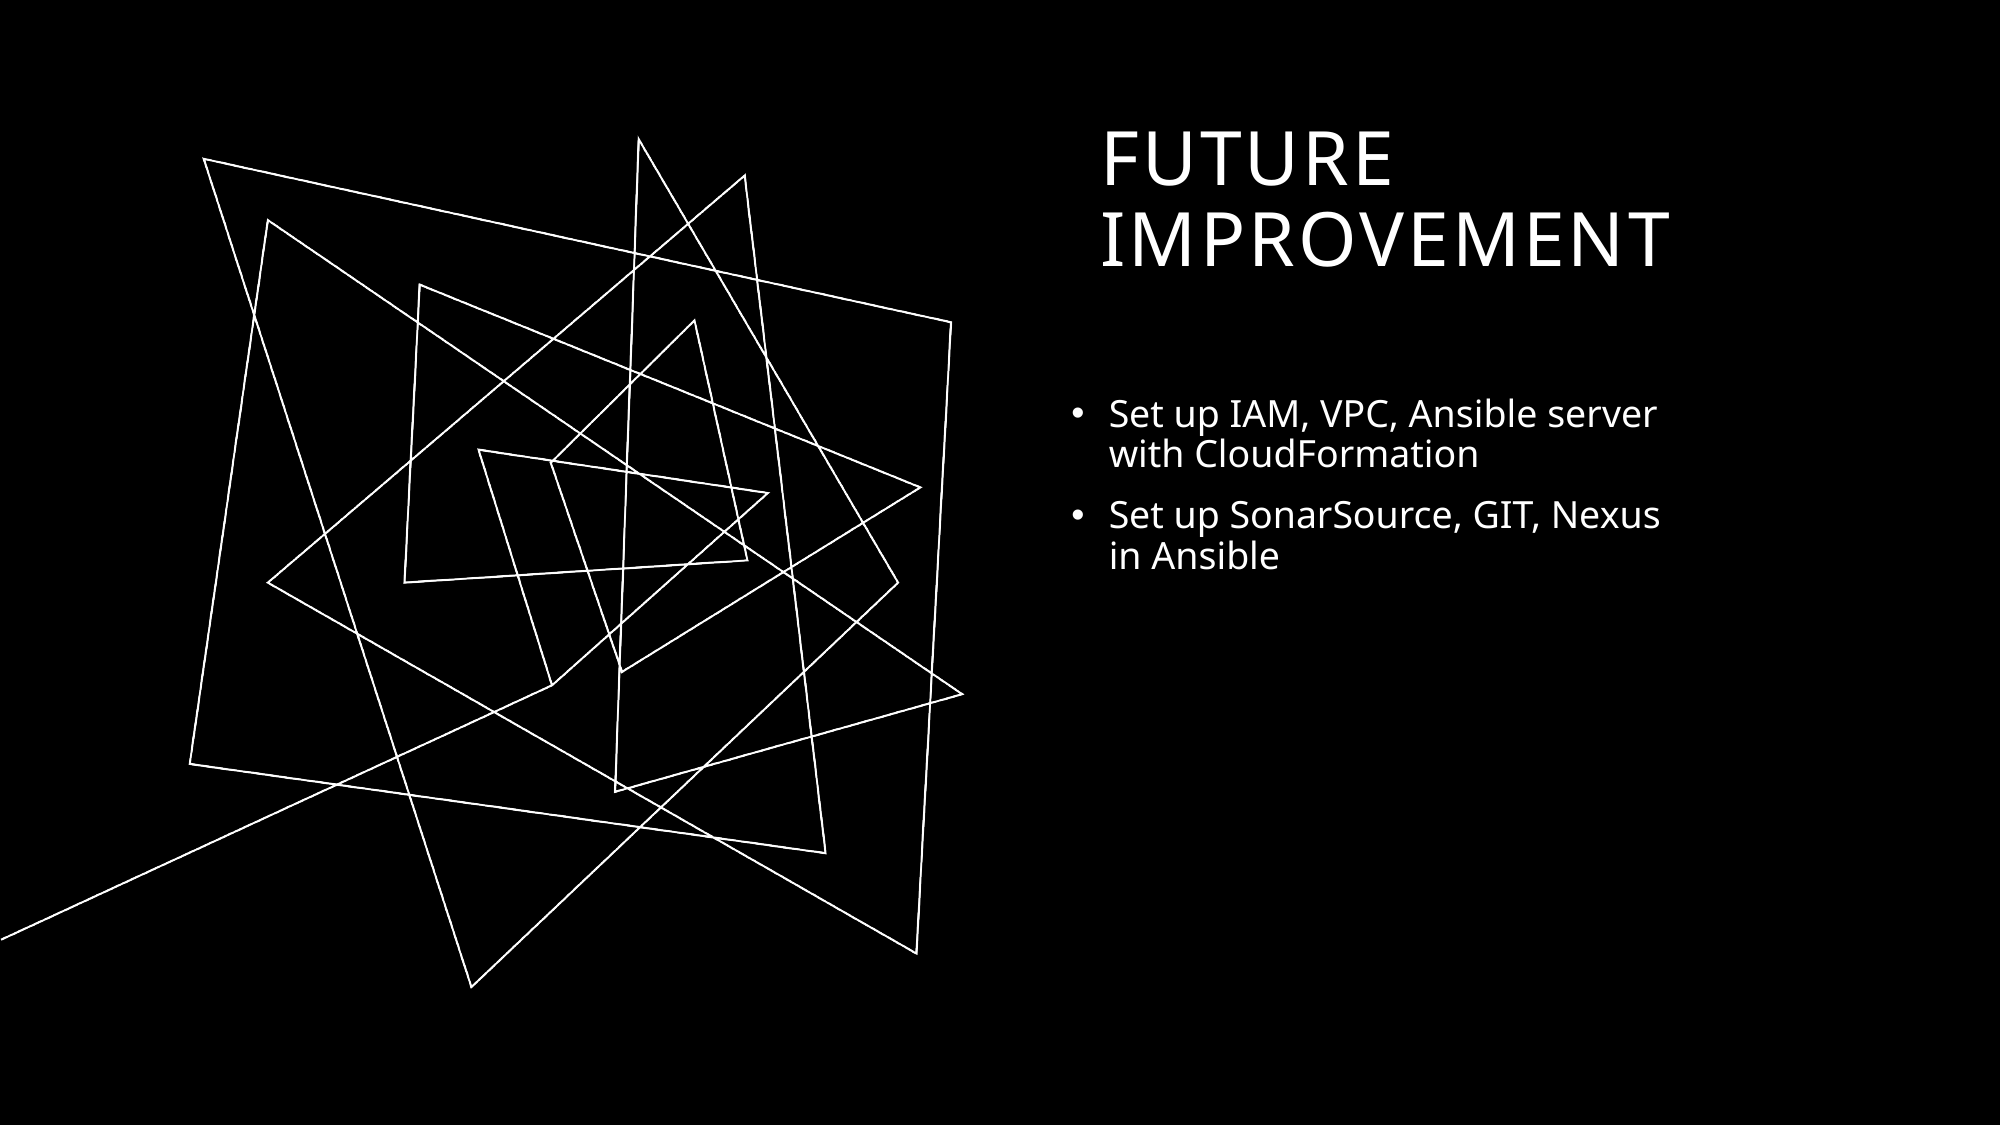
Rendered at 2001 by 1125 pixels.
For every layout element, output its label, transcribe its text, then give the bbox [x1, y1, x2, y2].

title Future Improvement [1085, 106, 1772, 388]
picture [0, 135, 965, 989]
text_box Set up IAM, VPC, Ansible server with CloudFormation Set up SonarSource, GIT, Nexus in Ansible [1056, 387, 1718, 862]
